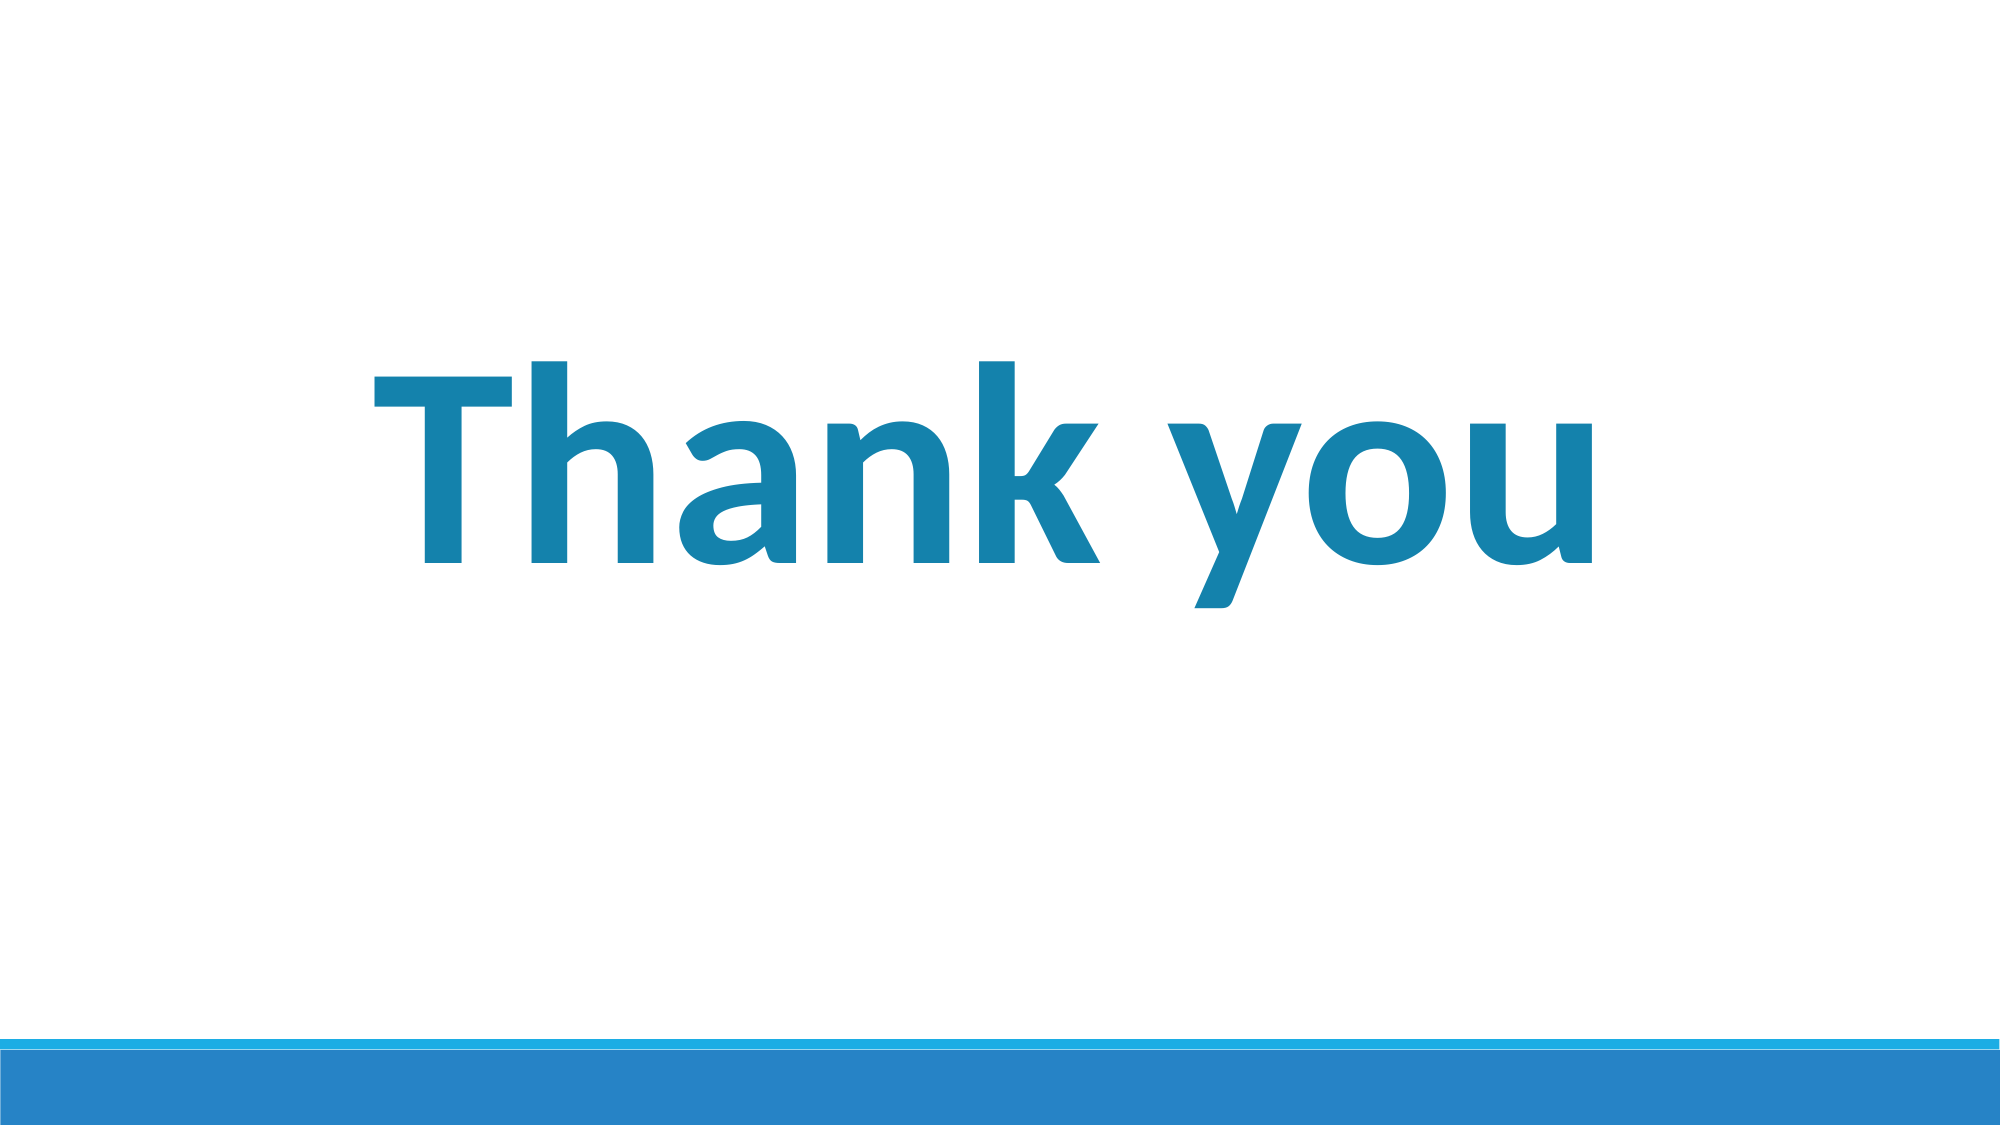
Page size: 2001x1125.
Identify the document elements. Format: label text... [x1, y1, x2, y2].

text_box Thank you [358, 268, 1638, 628]
